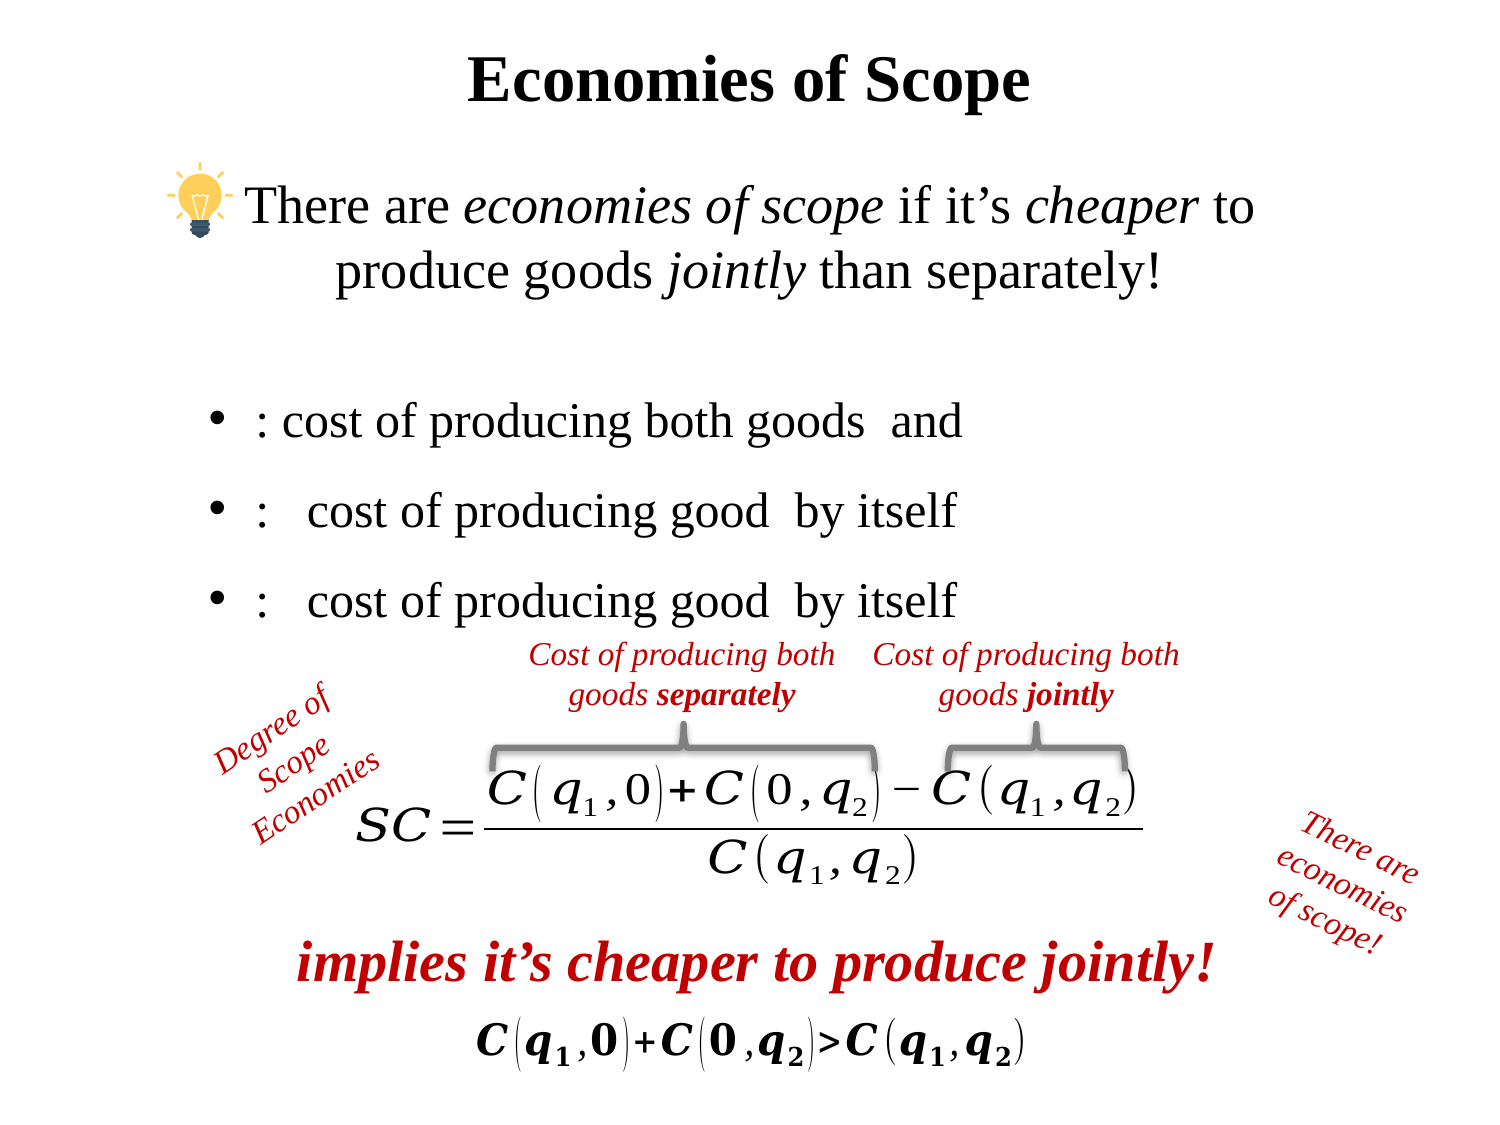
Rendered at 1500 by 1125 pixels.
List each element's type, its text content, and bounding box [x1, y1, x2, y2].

title Economies of Scope [49, 0, 1451, 151]
picture [162, 162, 238, 238]
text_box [476, 624, 819, 772]
text_box Degree of Scope Economies [172, 649, 411, 871]
text_box There are economies of scope if it’s cheaper to produce goods jointly than separately! [178, 162, 1322, 308]
text_box There are economies of scope! [1226, 777, 1463, 985]
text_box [820, 624, 1232, 772]
